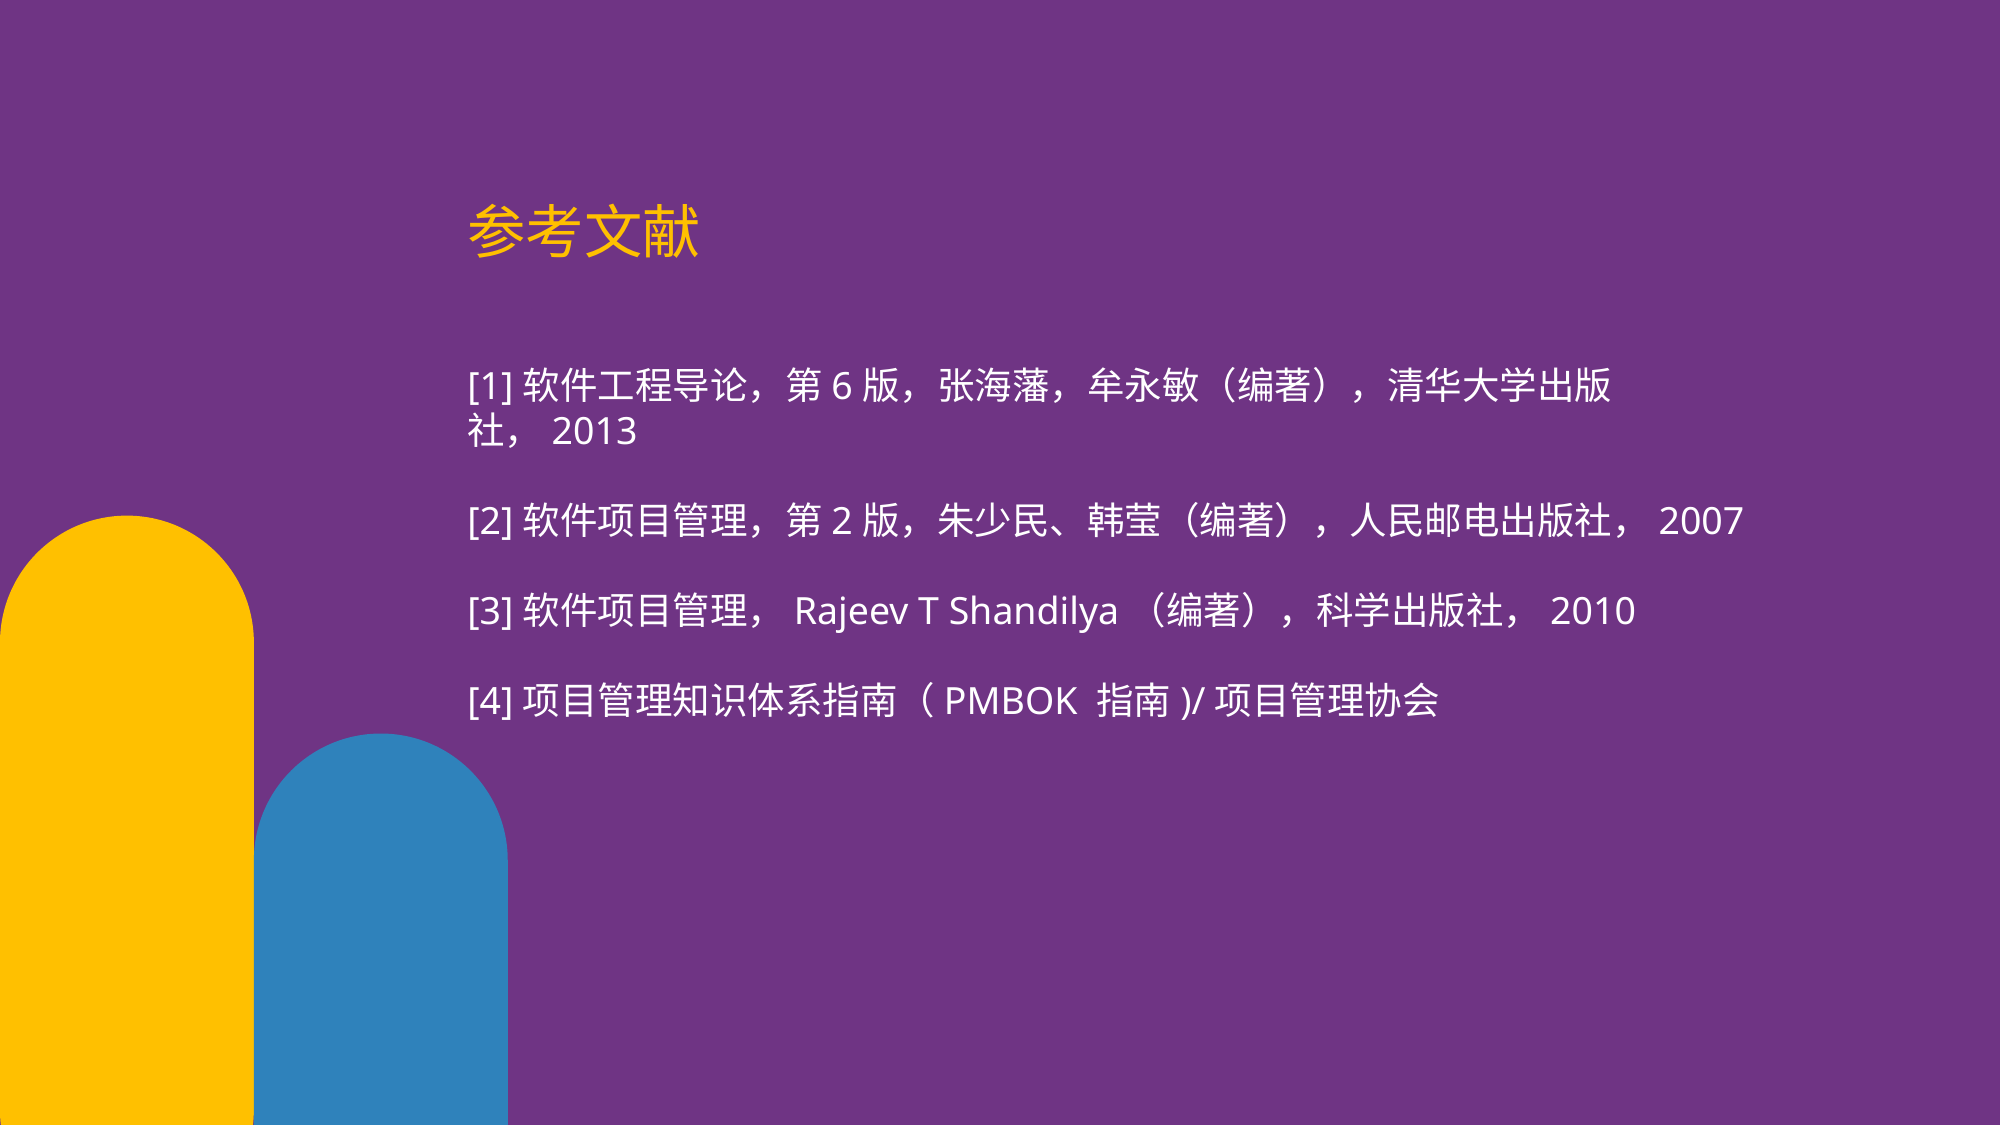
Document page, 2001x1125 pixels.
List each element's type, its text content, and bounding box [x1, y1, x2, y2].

text_box [0, 514, 255, 1125]
text_box [1]软件工程导论，第6版，张海藩，牟永敏（编著），清华大学出版社，2013 [2]软件项目管理，第2版，朱少民、韩莹（编著），人民邮电出版社，2007 [3]软件项目管理，Rajeev T Shandilya（编著），科学出版社，2010 [4]项目管理知识体系指南（PMBOK 指南)/项目管理协会 [452, 354, 1778, 775]
text_box [252, 732, 509, 1125]
text_box 参考文献 [452, 188, 1194, 273]
